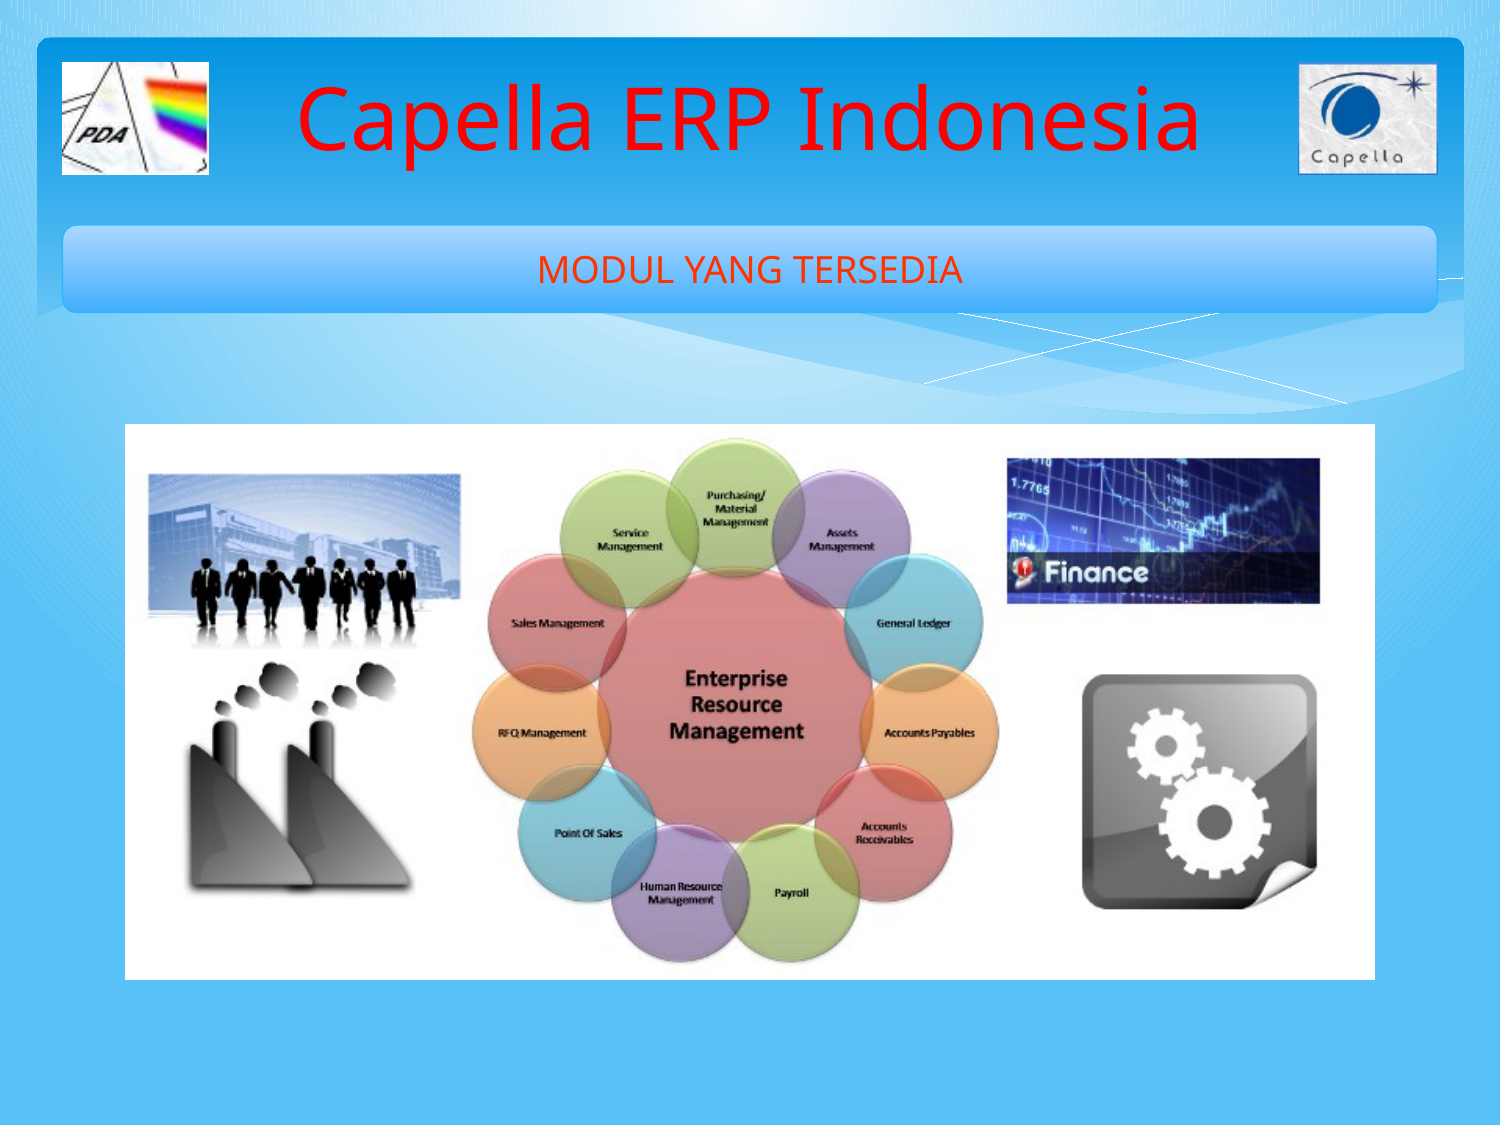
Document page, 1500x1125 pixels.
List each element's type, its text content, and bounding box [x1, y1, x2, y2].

picture [125, 424, 1375, 980]
text_box MODUL YANG TERSEDIA [61, 224, 1439, 314]
picture [62, 63, 209, 176]
text_box Capella ERP Indonesia [74, 55, 1425, 175]
picture [1298, 63, 1438, 176]
